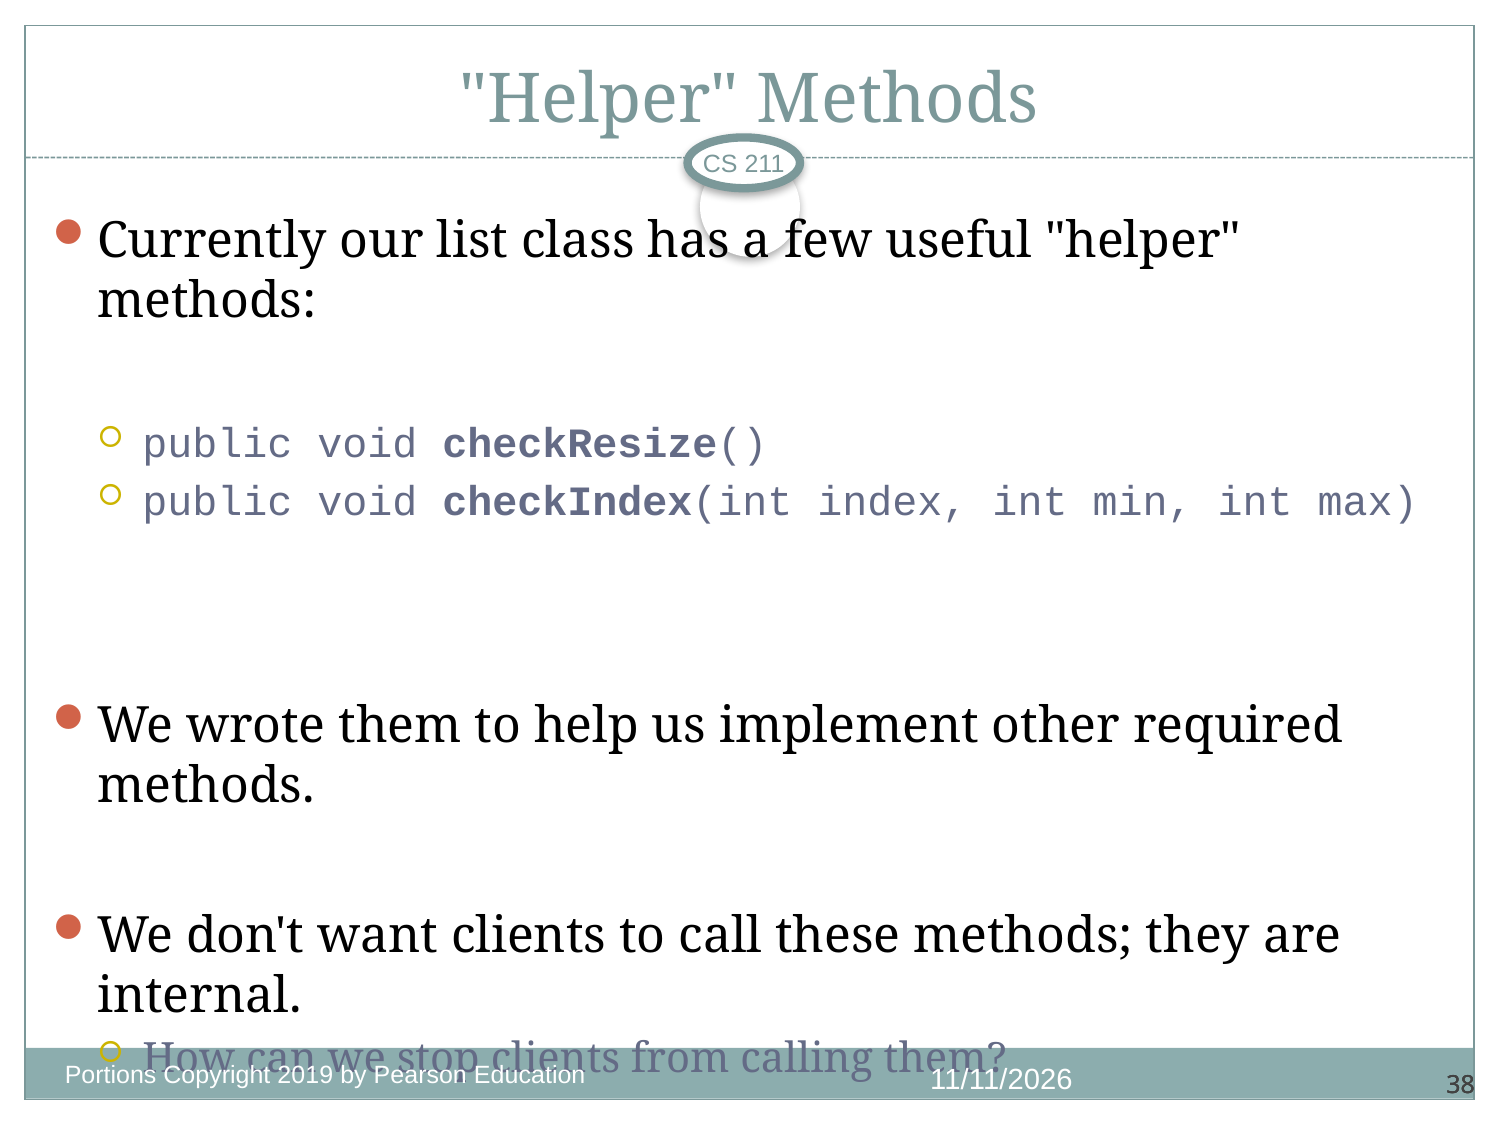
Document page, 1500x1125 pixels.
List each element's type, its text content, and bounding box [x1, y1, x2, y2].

slide_number CS 211 [675, 137, 813, 188]
title "Helper" Methods [49, 37, 1450, 144]
list Currently our list class has a few useful "helper" methods: public void checkResize() public void checkIndex(int index, int min, int max) We wrote them to help us implement other required methods. We don't want clients to call these methods; they are internal. How can we stop clients from calling them? [37, 200, 1463, 1038]
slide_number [837, 1052, 1088, 1113]
footer Portions Copyright 2019 by Pearson Education [50, 1051, 663, 1112]
